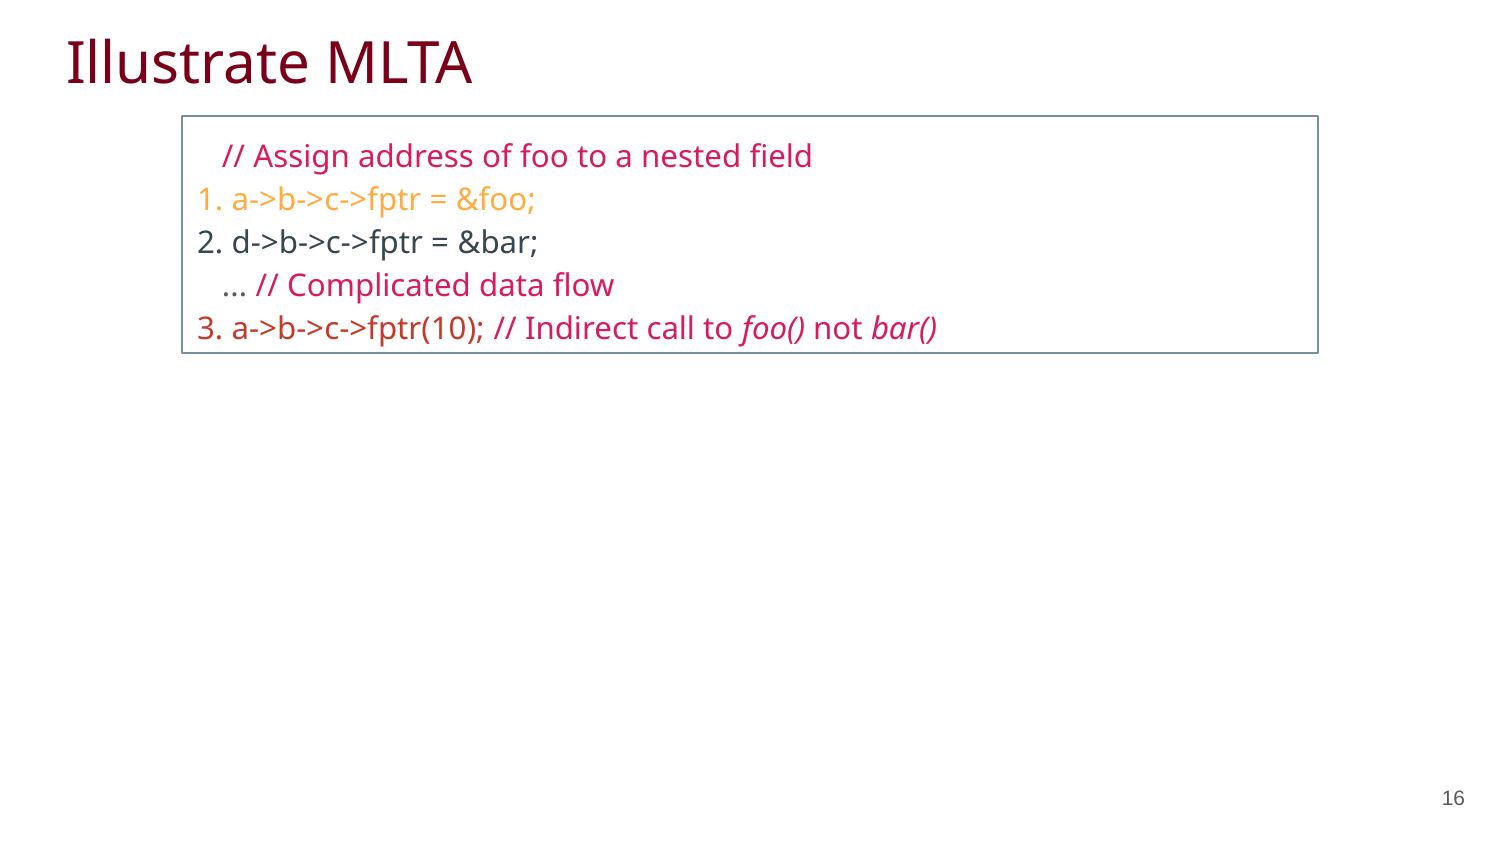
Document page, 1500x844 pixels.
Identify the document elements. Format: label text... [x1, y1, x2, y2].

slide_number 16 [1389, 764, 1480, 830]
title Illustrate MLTA [51, 10, 1449, 105]
text_box // Assign address of foo to a nested field 1. a->b->c->fptr = &foo; 2. d->b->c->fptr = &bar; ... // Complicated data flow 3. a->b->c->fptr(10); // Indirect call to foo() not bar() [182, 115, 1318, 354]
